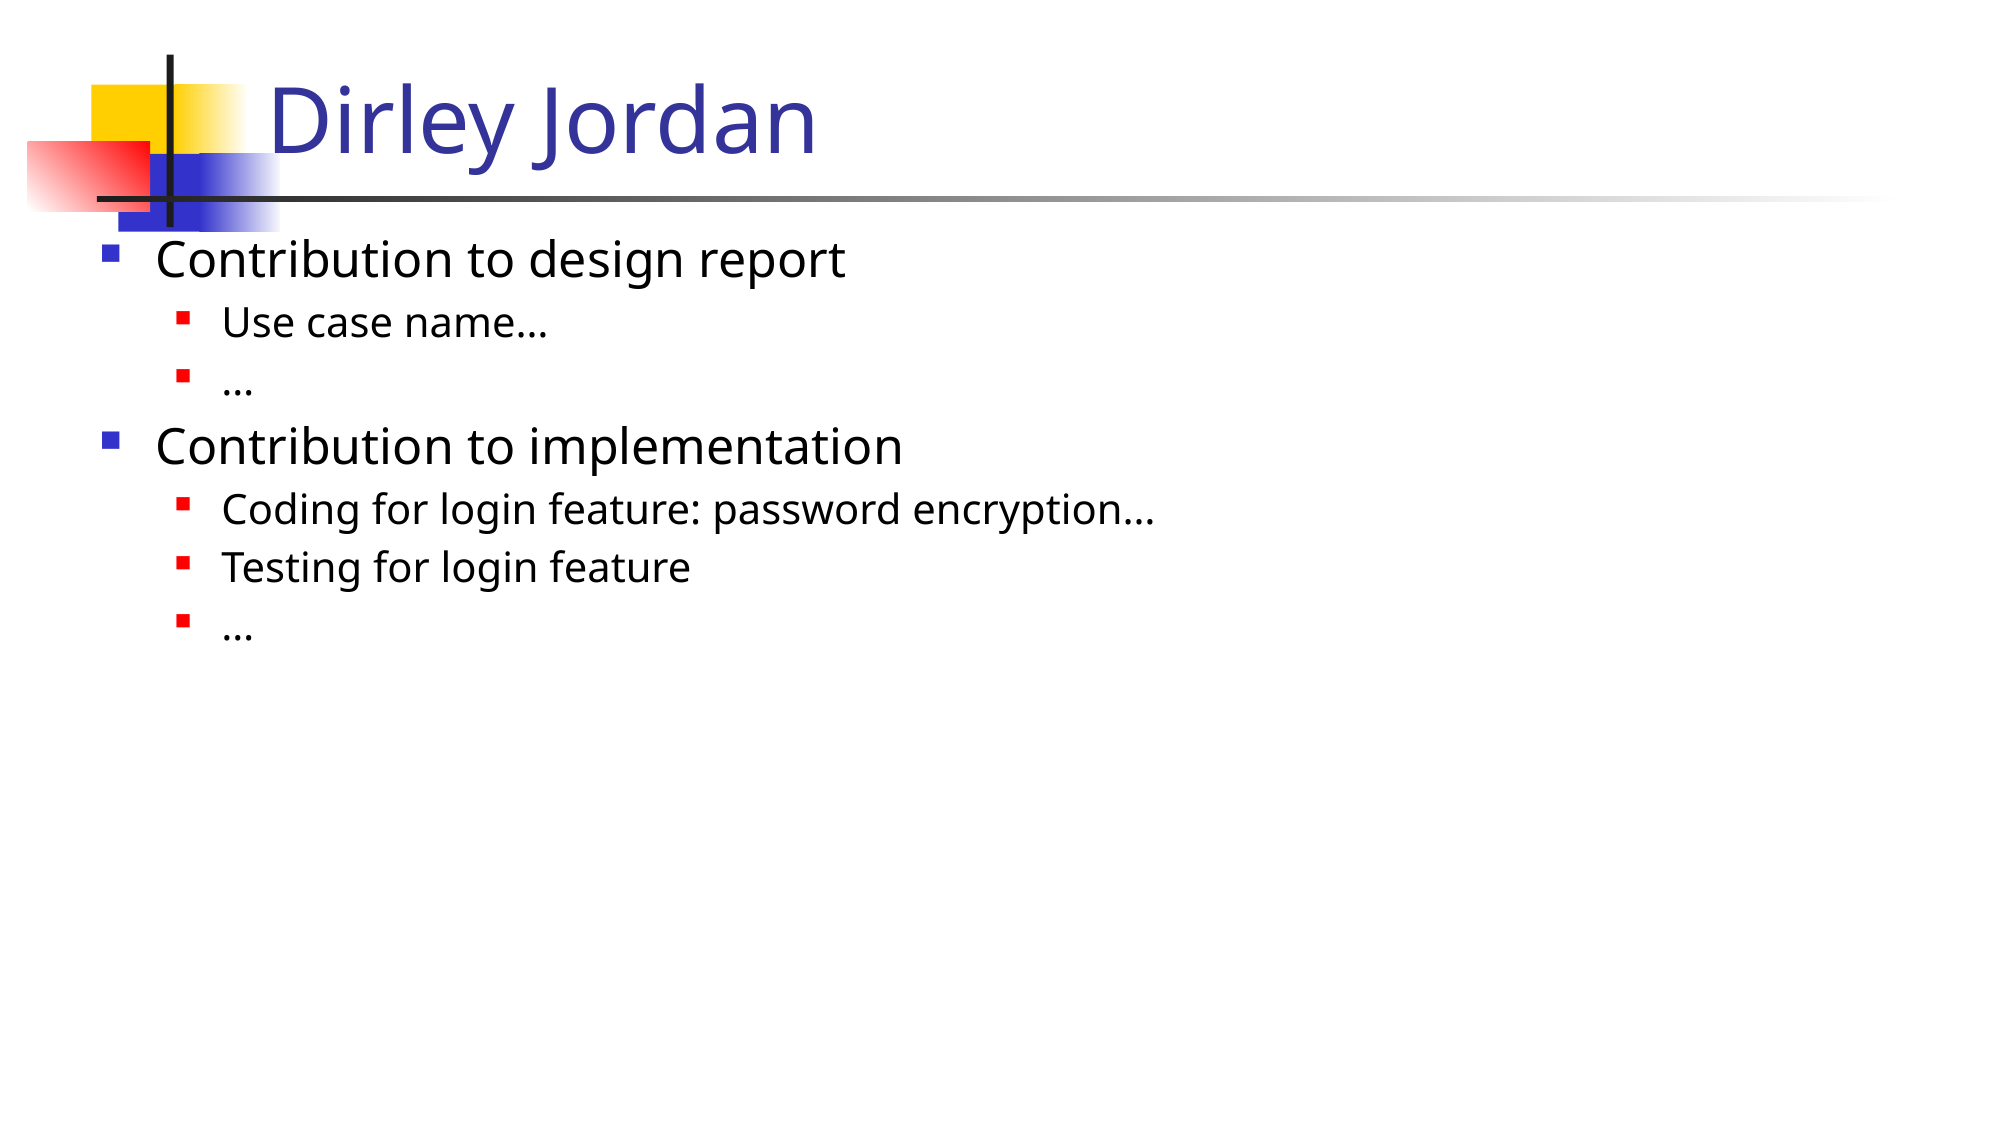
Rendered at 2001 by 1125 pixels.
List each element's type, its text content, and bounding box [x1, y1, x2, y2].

text_box Contribution to design report Use case name… … Contribution to implementation Coding for login feature: password encryption… Testing for login feature … [84, 219, 1916, 995]
title Dirley Jordan [251, 30, 1887, 180]
